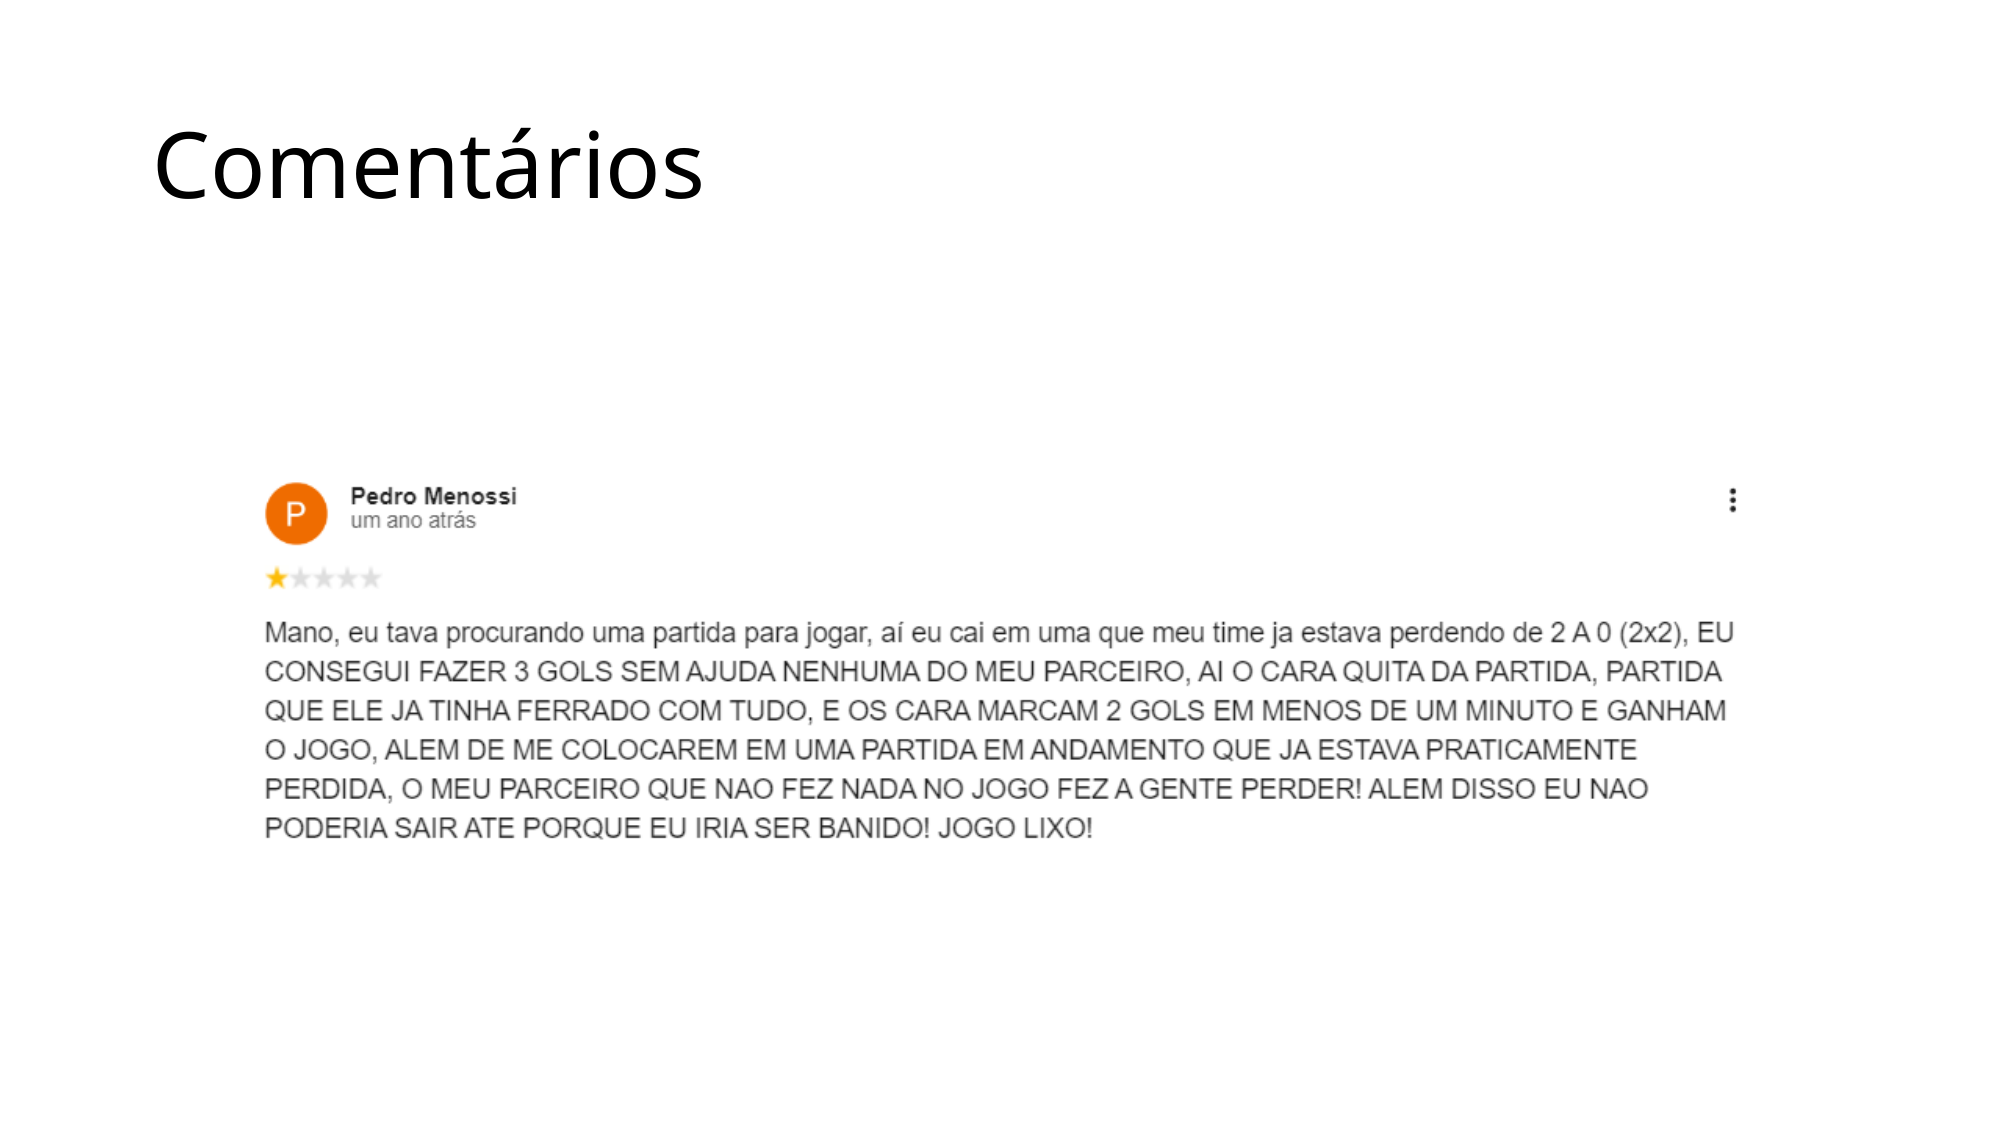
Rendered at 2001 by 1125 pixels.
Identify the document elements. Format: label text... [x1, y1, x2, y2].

title Comentários [137, 59, 1863, 278]
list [253, 466, 1747, 846]
